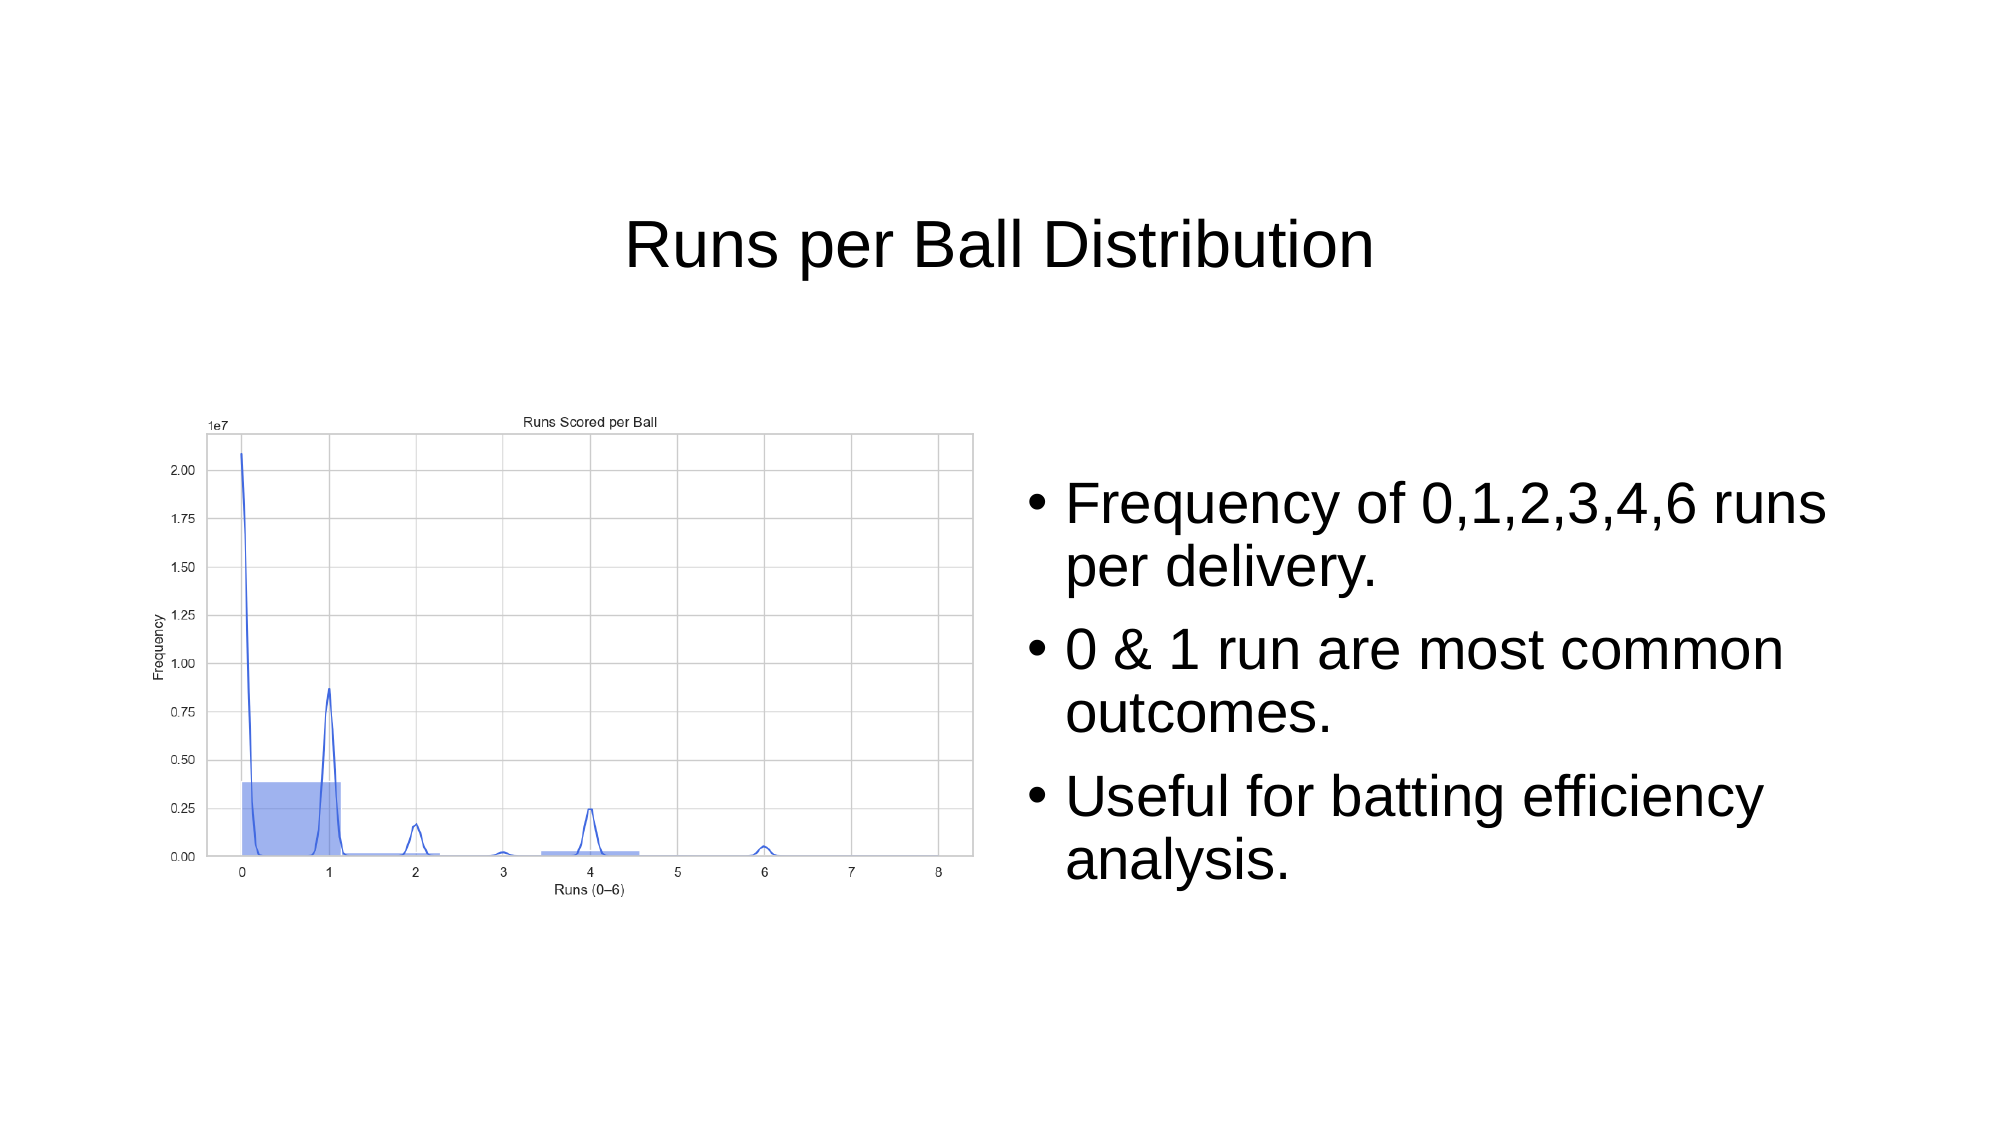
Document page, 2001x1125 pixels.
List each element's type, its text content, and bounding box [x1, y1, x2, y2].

list Frequency of 0,1,2,3,4,6 runs per delivery. 0 & 1 run are most common outcomes. Useful for batting efficiency analysis. [1012, 465, 1863, 1014]
title Runs per Ball Distribution [137, 111, 1863, 381]
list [137, 401, 988, 912]
